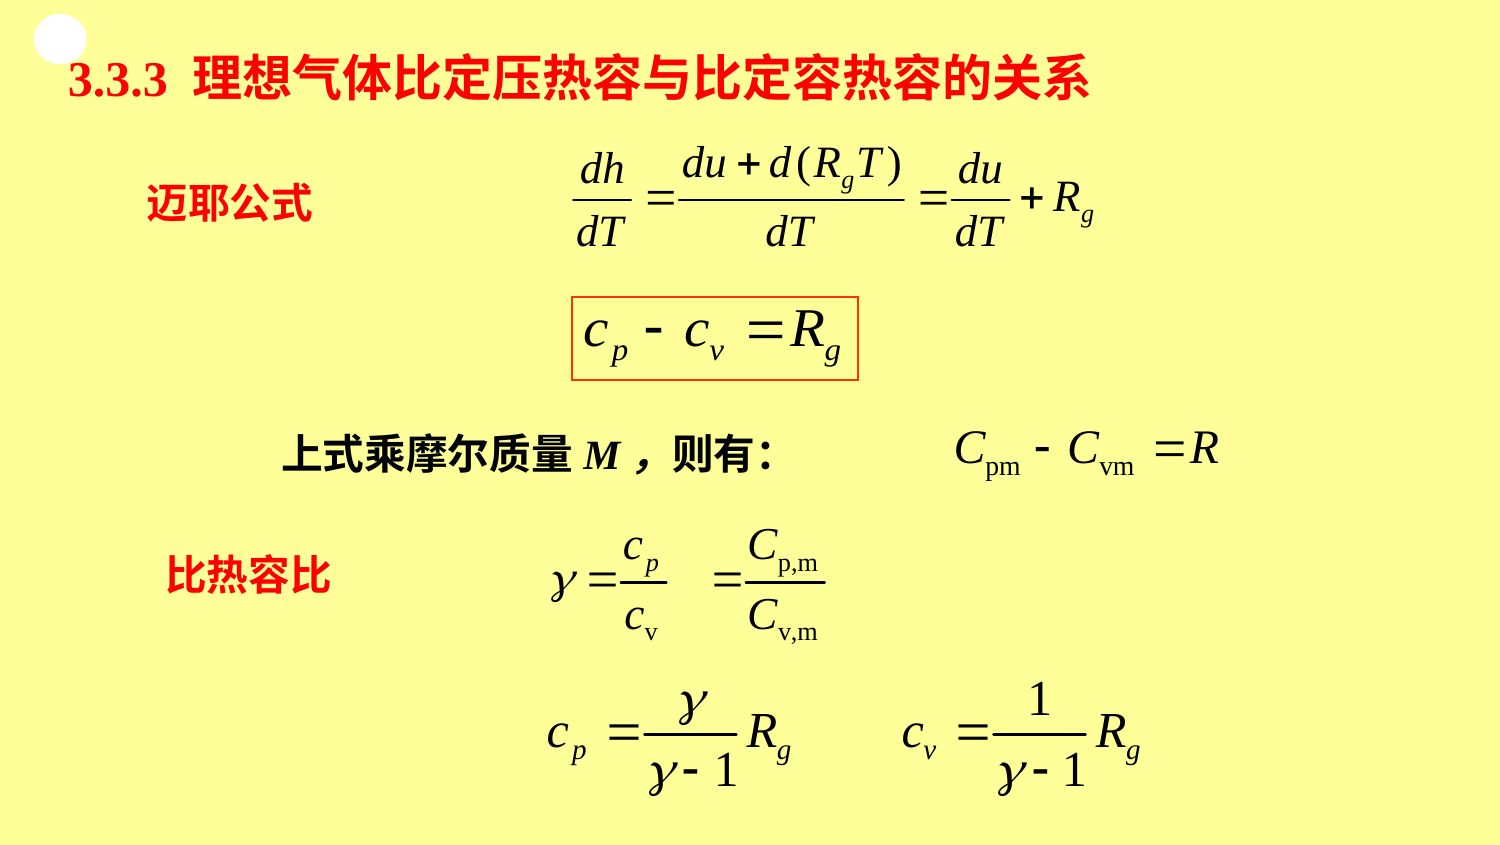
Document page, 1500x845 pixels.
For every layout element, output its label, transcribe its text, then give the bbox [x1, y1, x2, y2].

text_box 比热容比 [150, 541, 348, 606]
text_box 迈耶公式 [131, 169, 329, 235]
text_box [542, 513, 854, 655]
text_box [571, 292, 895, 380]
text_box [274, 415, 1267, 492]
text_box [565, 132, 1105, 257]
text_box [539, 667, 1174, 807]
text_box 3.3.3 理想气体比定压热容与比定容热容的关系 [53, 26, 1219, 127]
